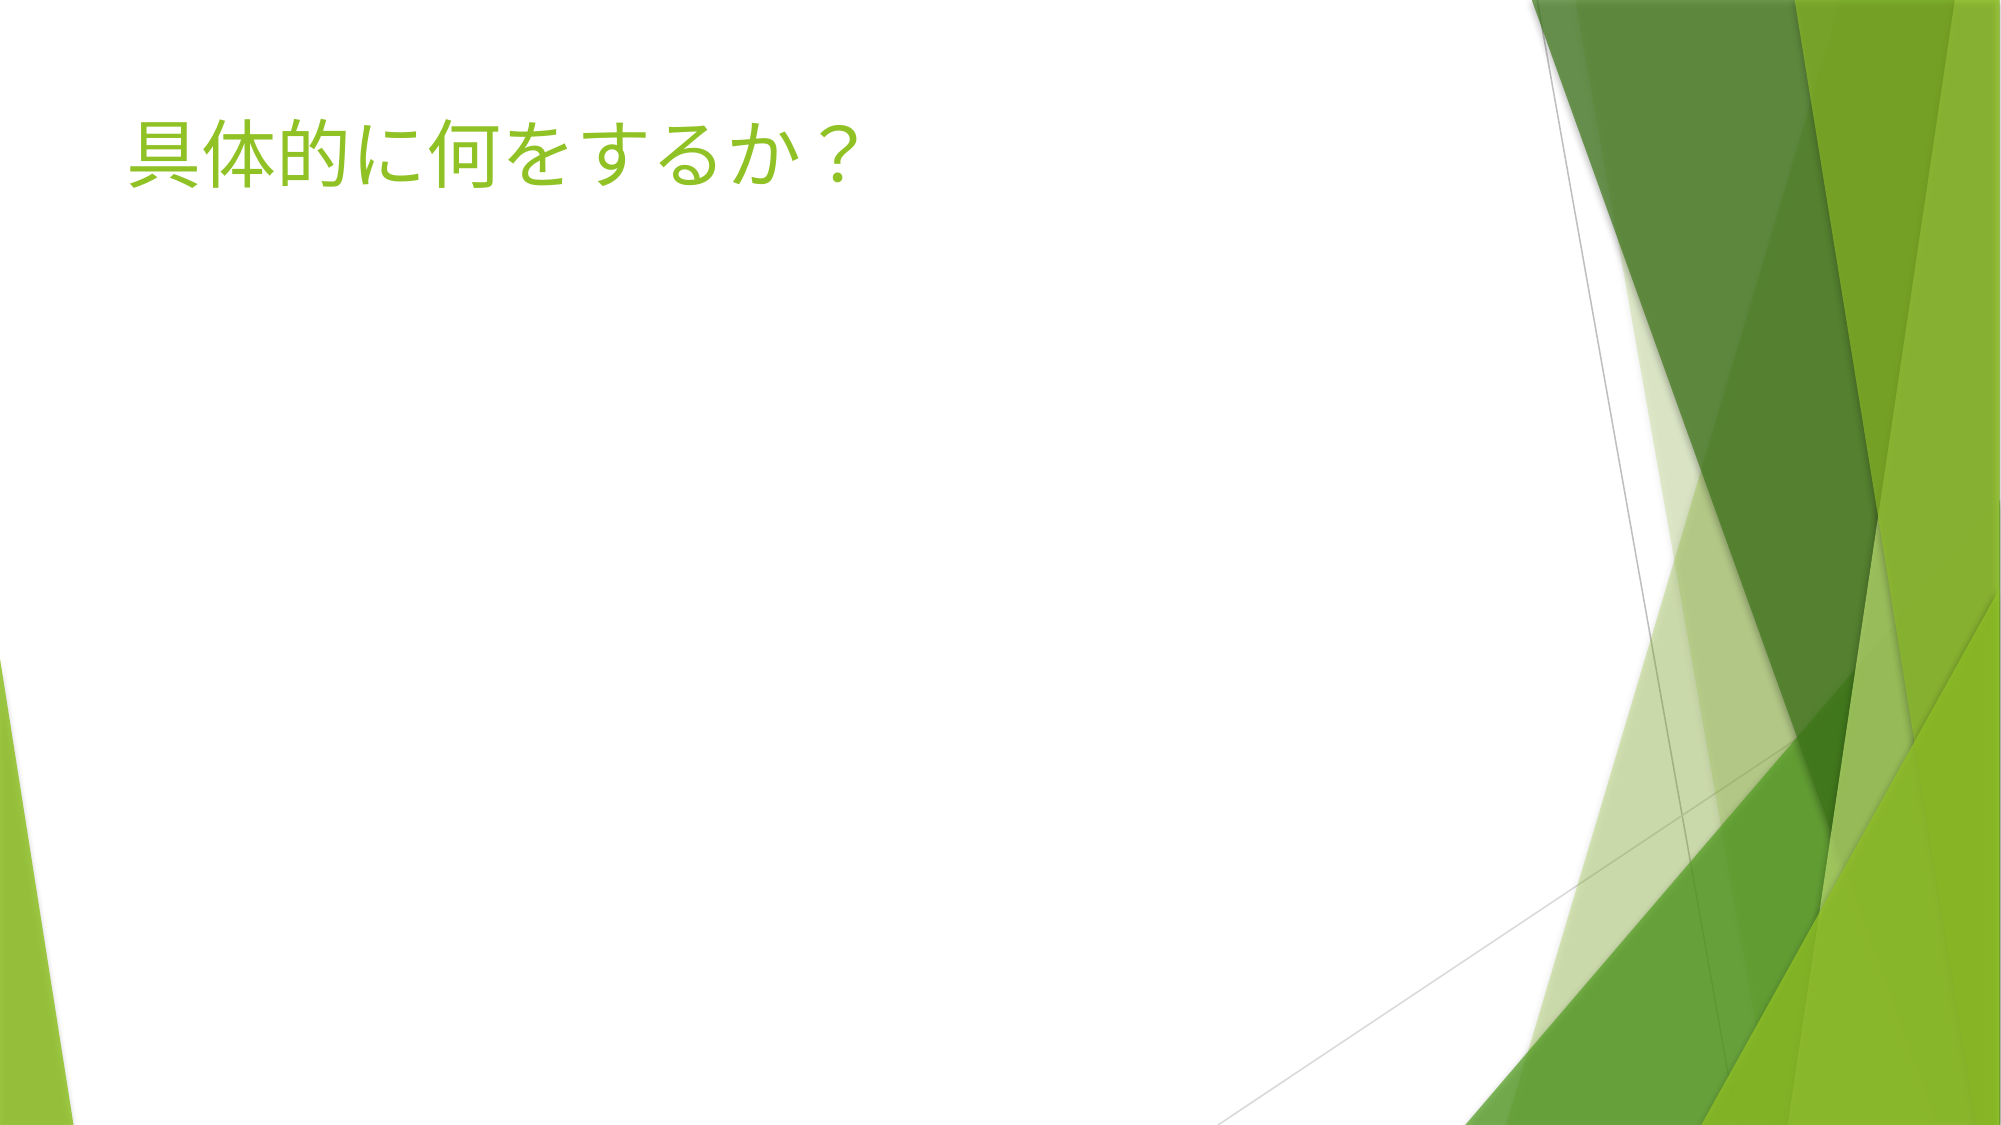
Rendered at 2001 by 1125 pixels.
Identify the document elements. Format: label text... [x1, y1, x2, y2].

title 具体的に何をするか？ [111, 99, 1522, 317]
